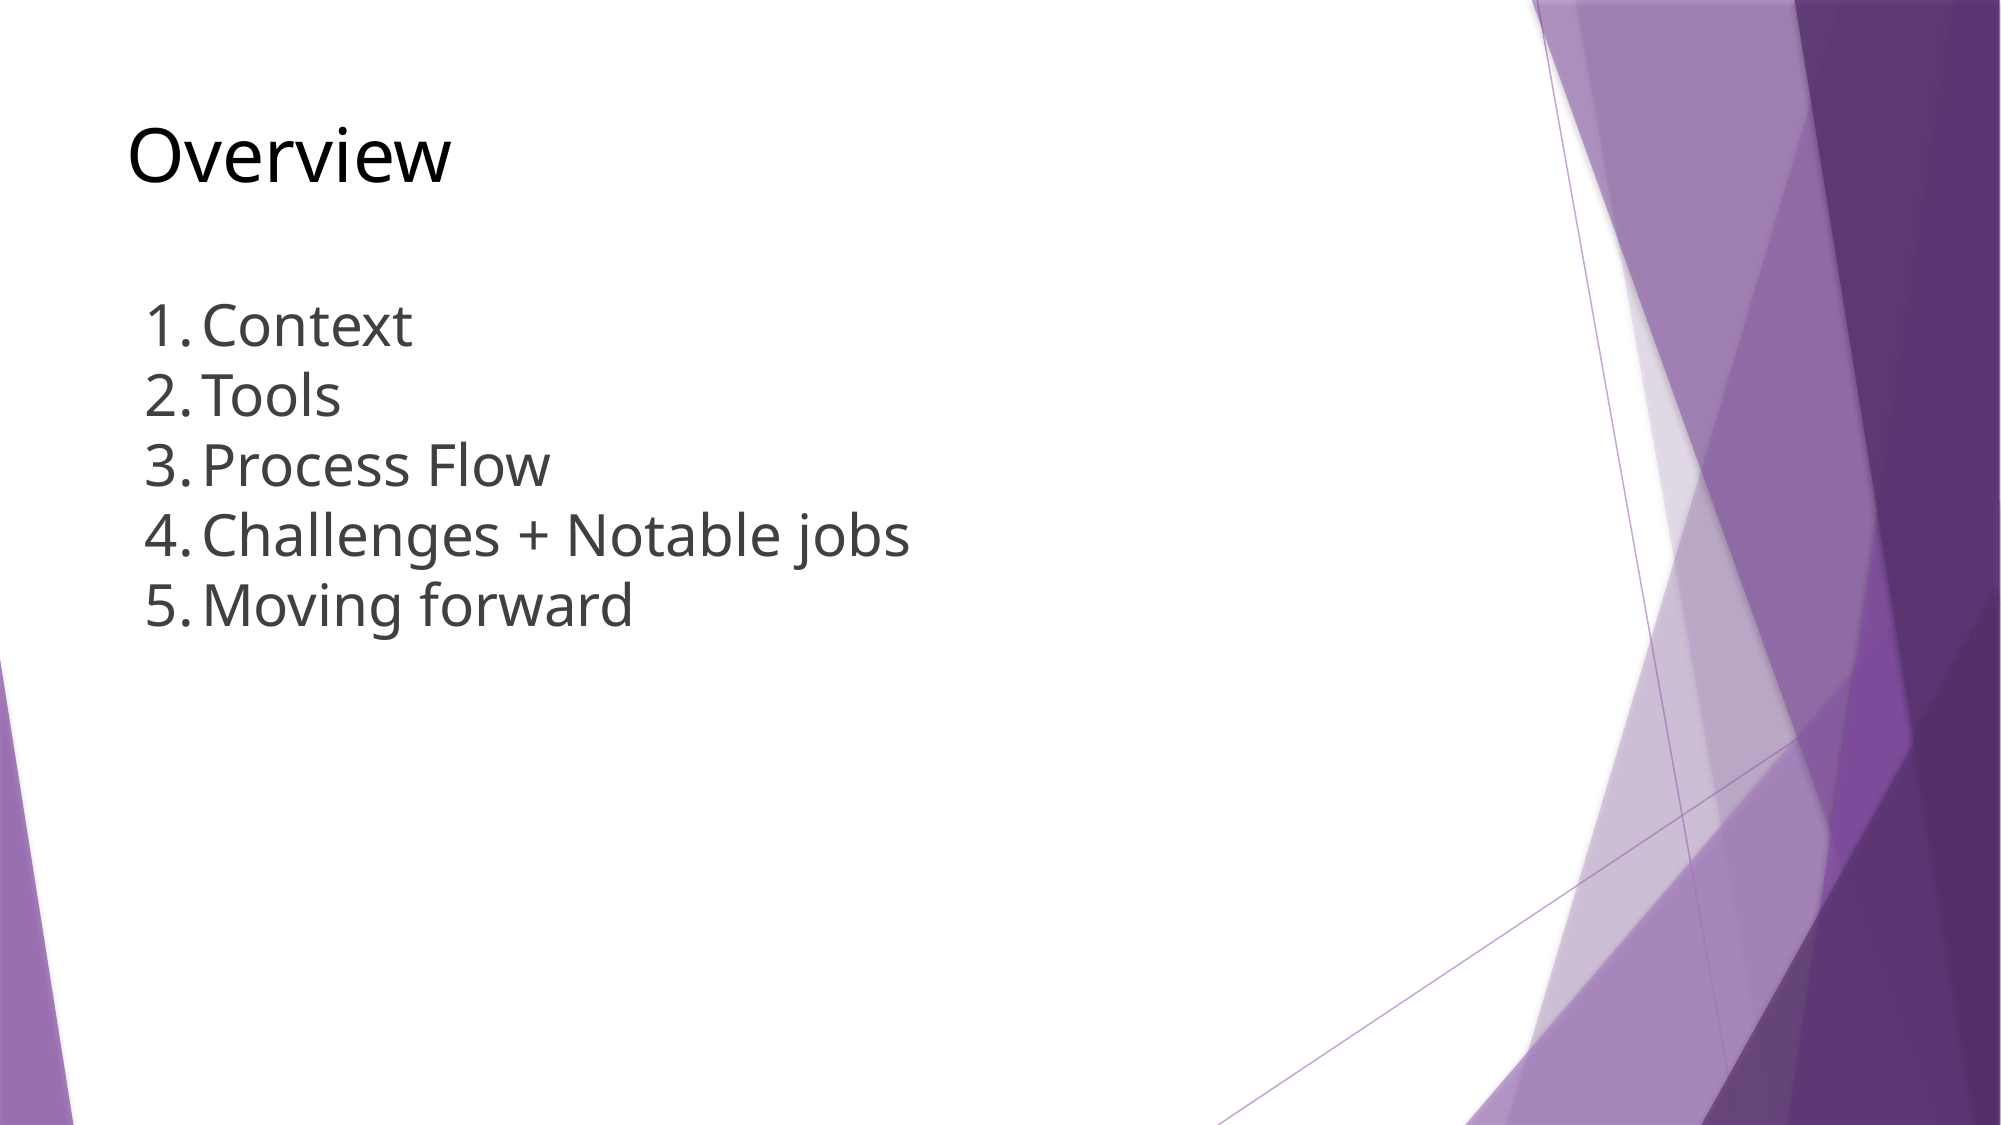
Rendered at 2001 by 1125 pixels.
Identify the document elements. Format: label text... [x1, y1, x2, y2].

list Context Tools Process Flow Challenges + Notable jobs Moving forward [111, 280, 1522, 918]
title Overview [111, 99, 1522, 280]
